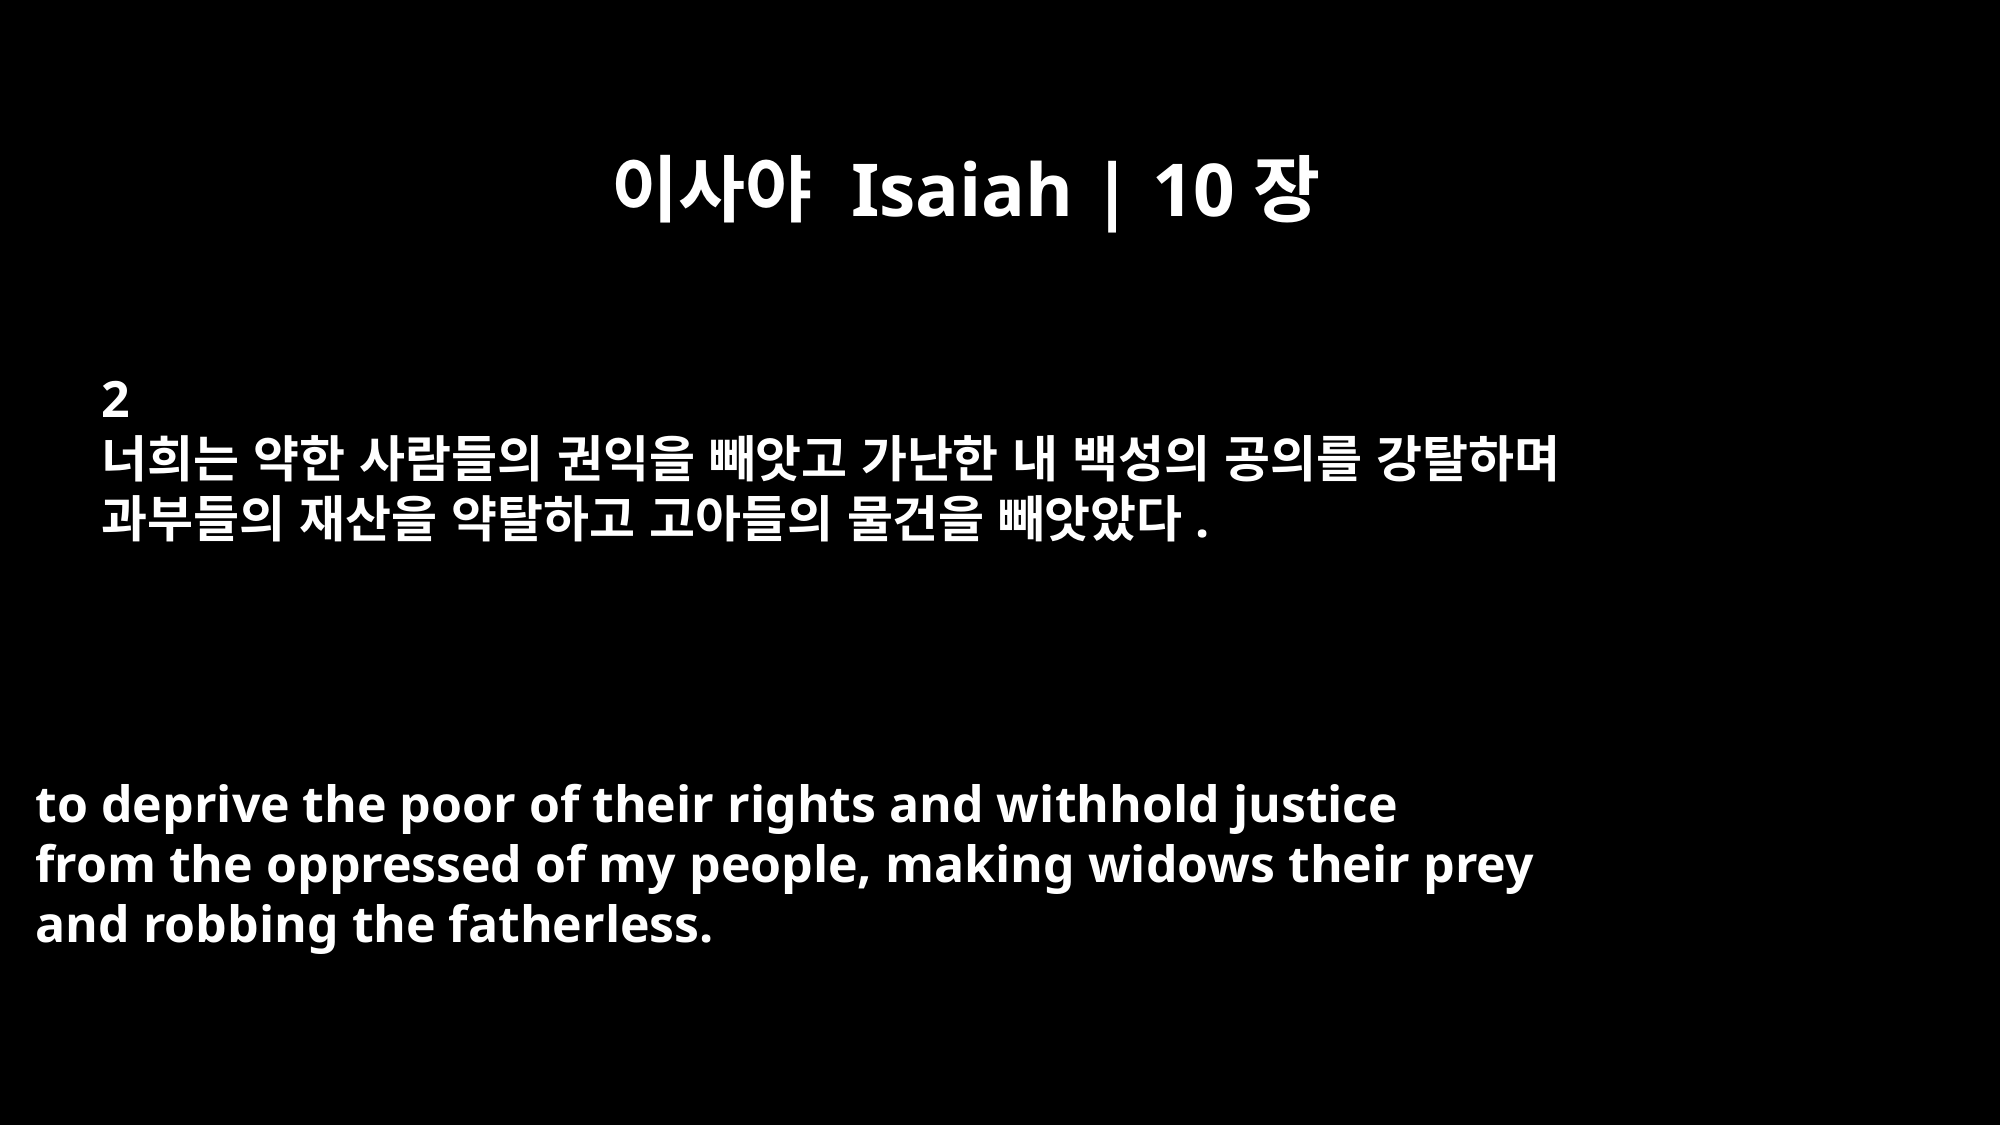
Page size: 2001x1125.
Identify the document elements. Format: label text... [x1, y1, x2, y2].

text_box 이사야 Isaiah | 10장 [596, 136, 1336, 239]
text_box to deprive the poor of their rights and withhold justice from the oppressed of my people, making widows their prey and robbing the fatherless. [20, 764, 1550, 960]
text_box 2 너희는 약한 사람들의 권익을 빼앗고 가난한 내 백성의 공의를 강탈하며 과부들의 재산을 약탈하고 고아들의 물건을 빼앗았다. [86, 359, 1577, 555]
